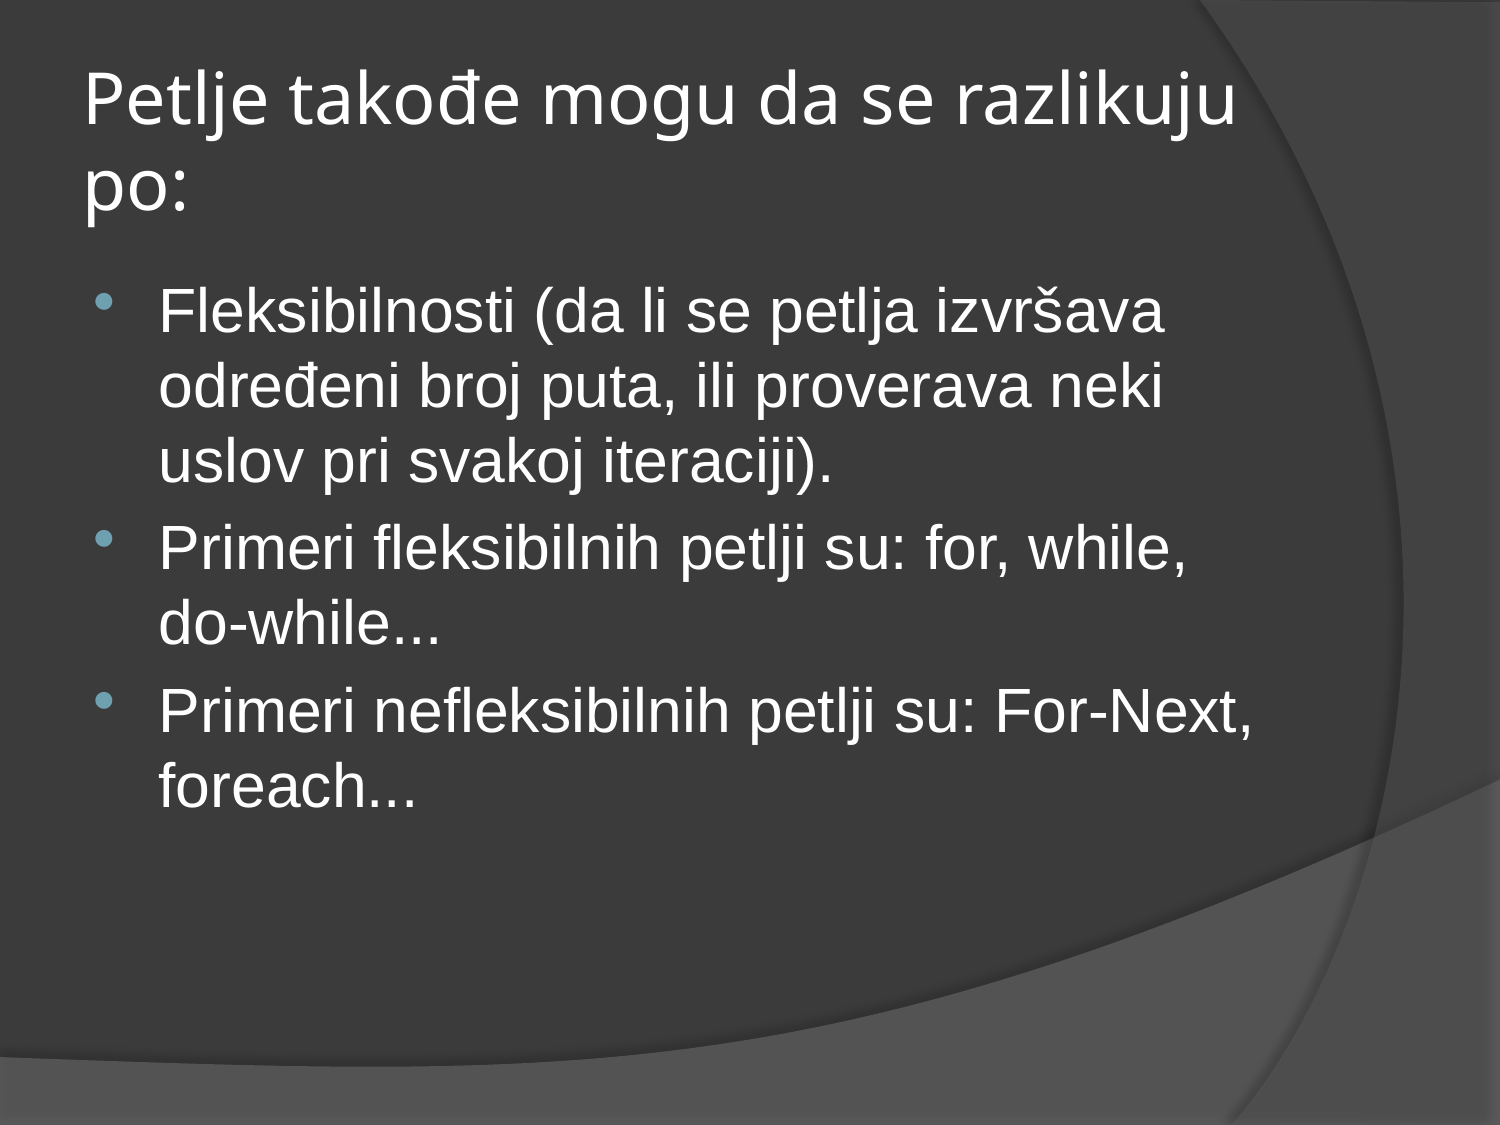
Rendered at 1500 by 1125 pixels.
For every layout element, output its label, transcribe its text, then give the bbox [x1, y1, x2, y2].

title Petlje takođe mogu da se razlikuju po: [75, 45, 1300, 233]
list Fleksibilnosti (da li se petlja izvršava određeni broj puta, ili proverava neki uslov pri svakoj iteraciji). Primeri fleksibilnih petlji su: for, while, do-while... Primeri nefleksibilnih petlji su: For-Next, foreach... [75, 262, 1300, 1005]
